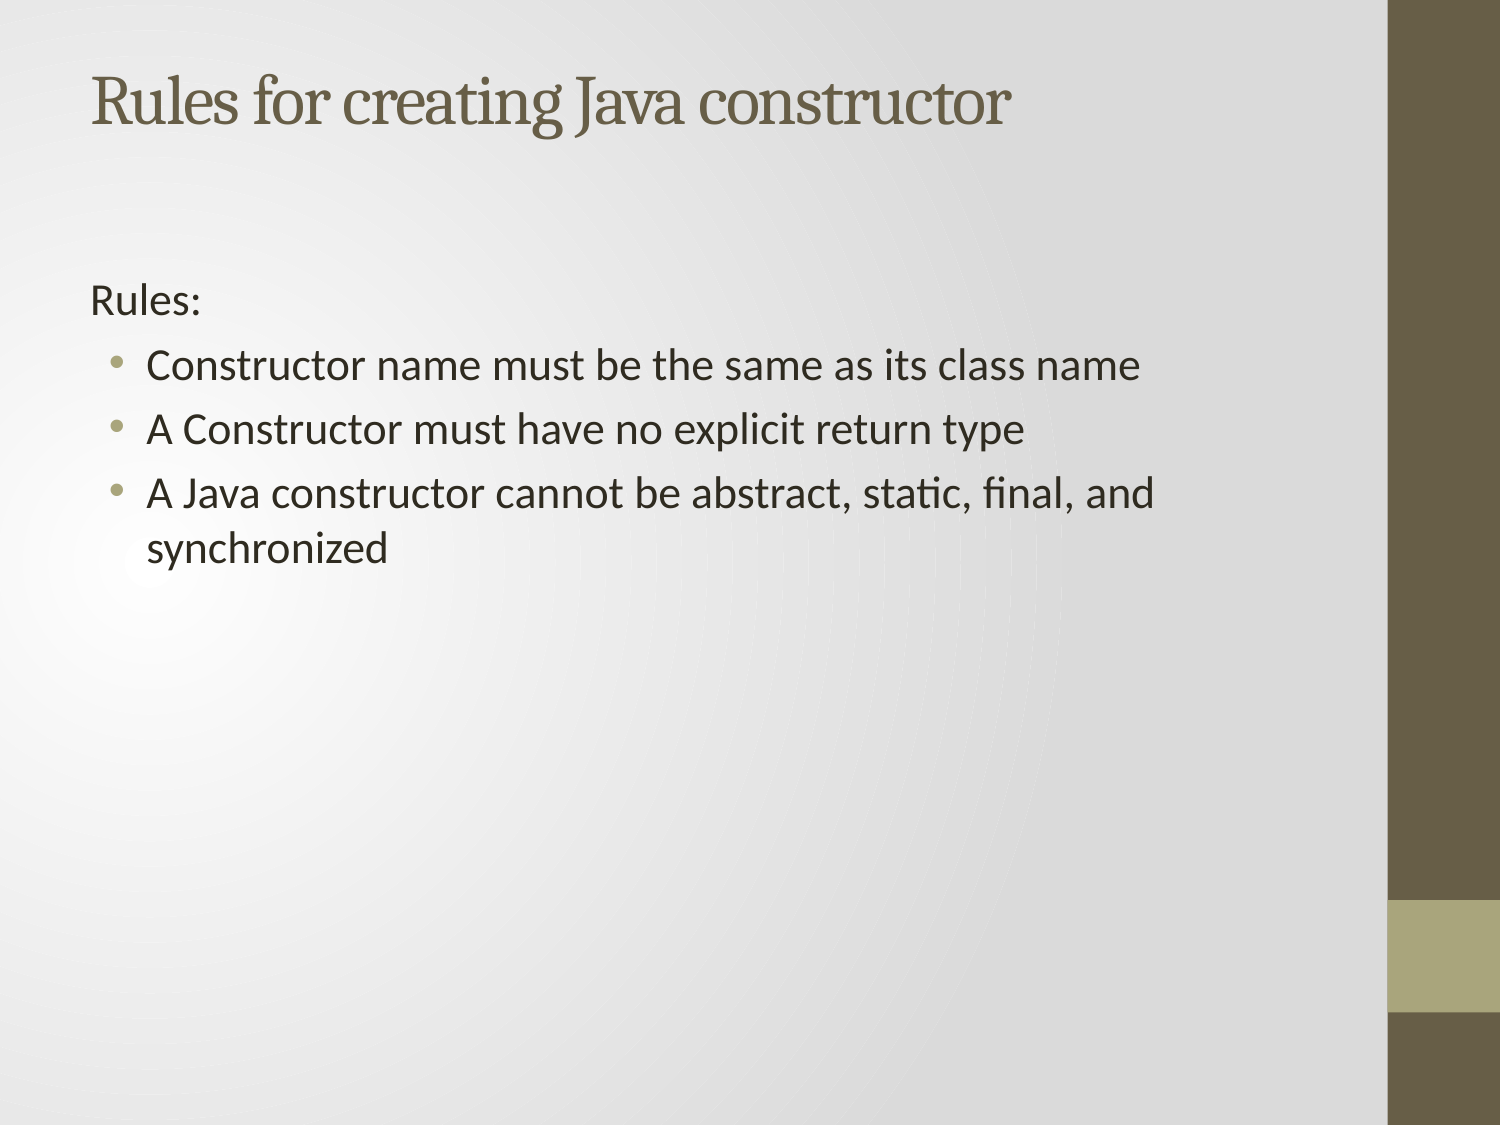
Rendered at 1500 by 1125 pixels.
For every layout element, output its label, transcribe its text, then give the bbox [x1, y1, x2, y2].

list Rules: Constructor name must be the same as its class name A Constructor must have no explicit return type A Java constructor cannot be abstract, static, final, and synchronized [75, 262, 1325, 1050]
title Rules for creating Java constructor [75, 45, 1325, 233]
